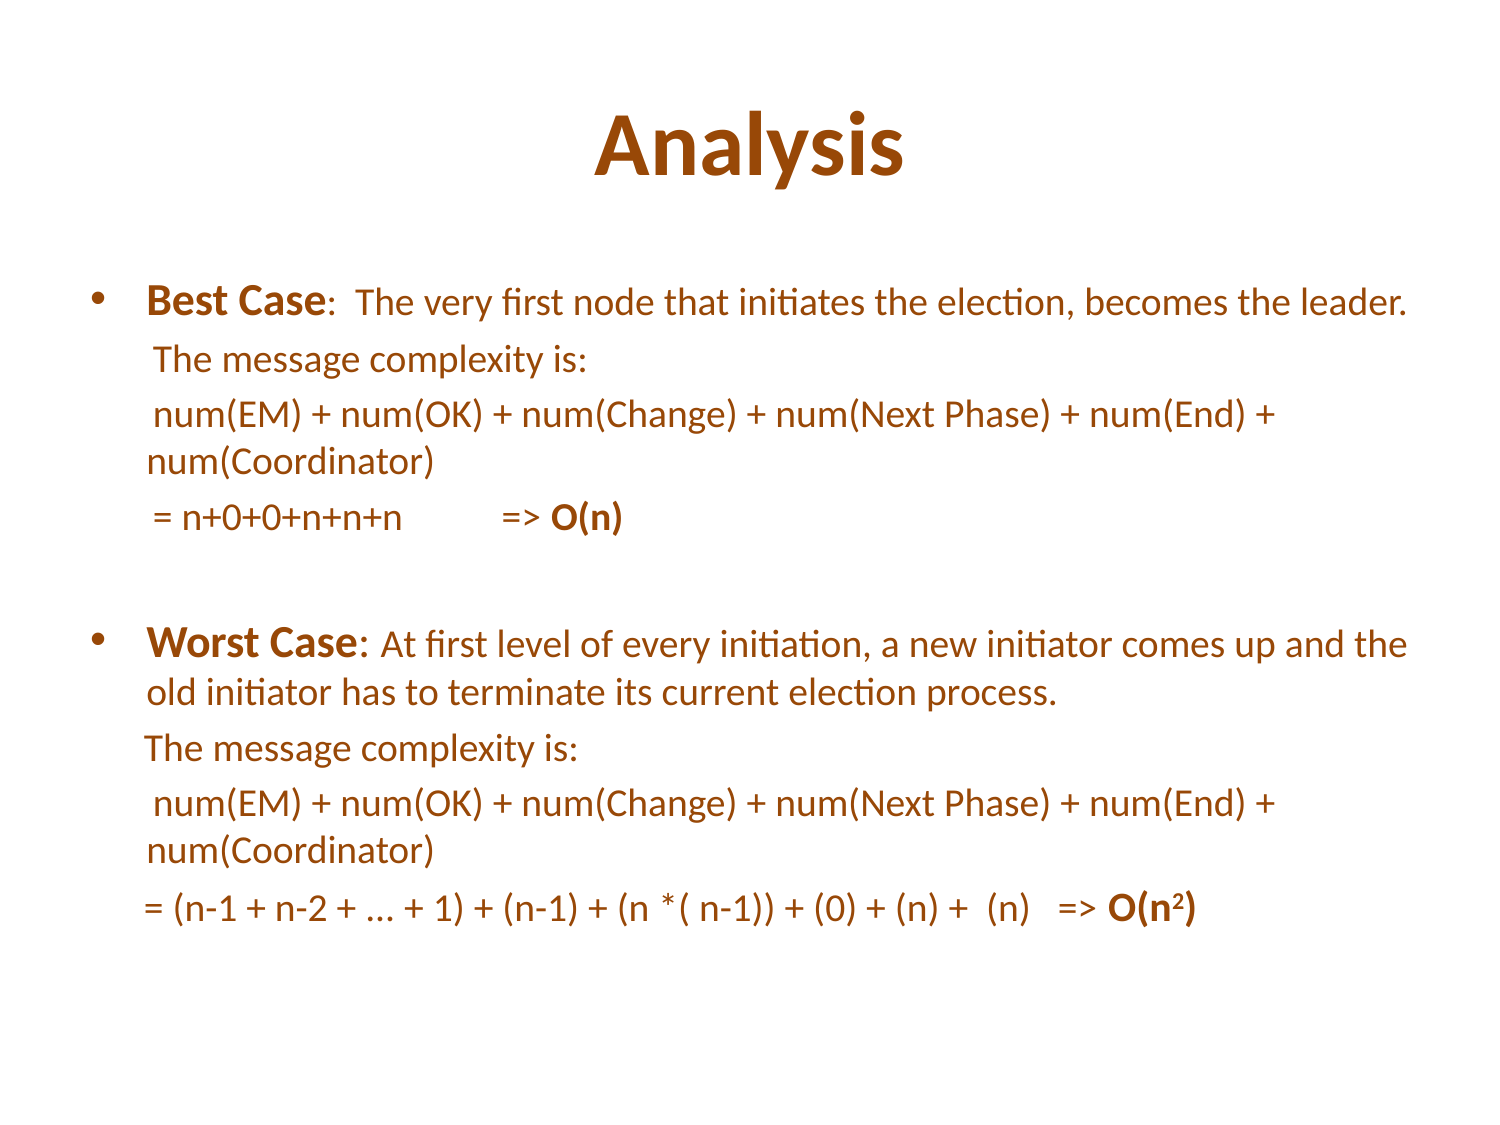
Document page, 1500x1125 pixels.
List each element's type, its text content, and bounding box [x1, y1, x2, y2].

title Analysis [75, 45, 1425, 233]
list Best Case: The very first node that initiates the election, becomes the leader. The message complexity is: num(EM) + num(OK) + num(Change) + num(Next Phase) + num(End) + num(Coordinator) = n+0+0+n+n+n => O(n) Worst Case: At first level of every initiation, a new initiator comes up and the old initiator has to terminate its current election process. The message complexity is: num(EM) + num(OK) + num(Change) + num(Next Phase) + num(End) + num(Coordinator) = (n-1 + n-2 + ... + 1) + (n-1) + (n *( n-1)) + (0) + (n) + (n) => O(n2) [75, 262, 1425, 1005]
